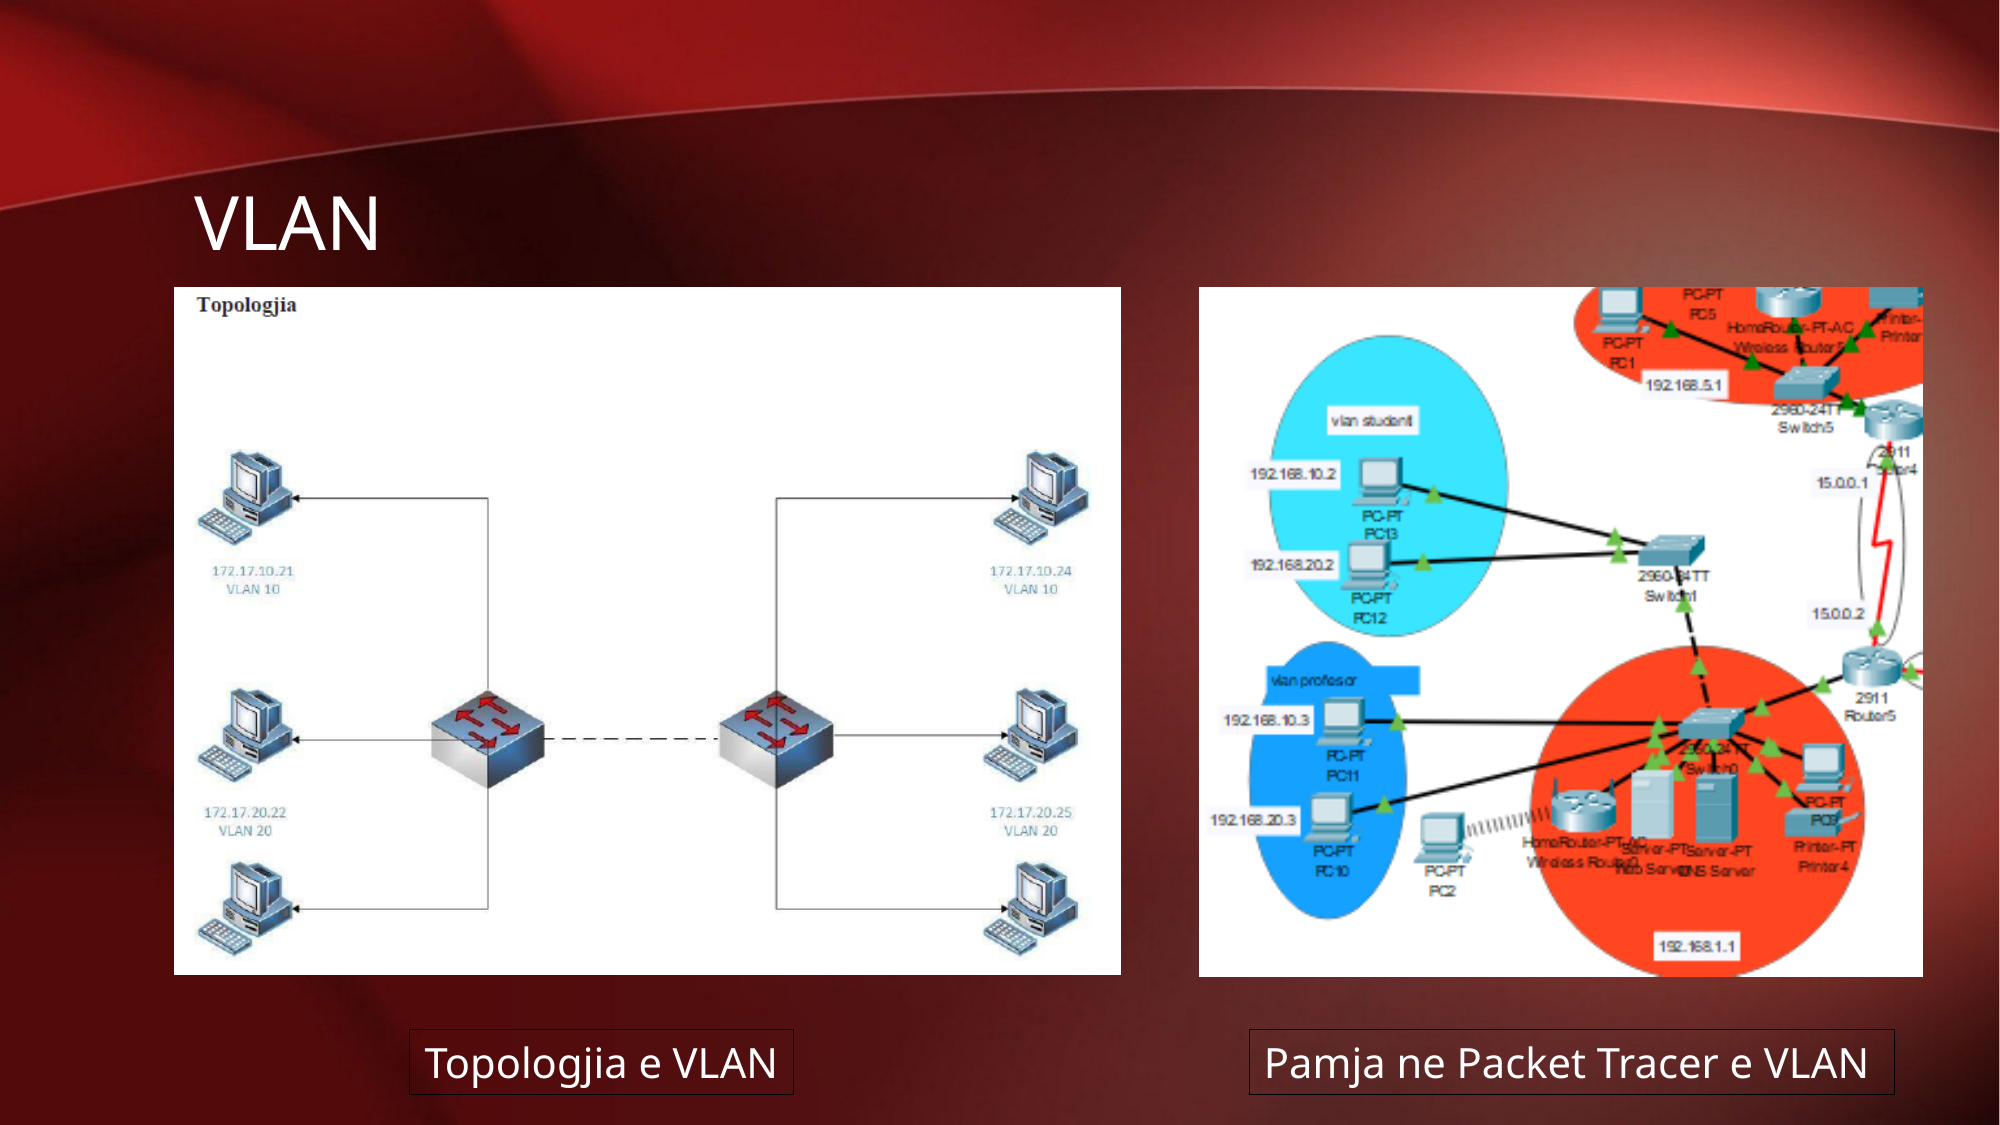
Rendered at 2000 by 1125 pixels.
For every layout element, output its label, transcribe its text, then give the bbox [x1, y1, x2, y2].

text_box Topologjia e VLAN [409, 1029, 794, 1095]
text_box Pamja ne Packet Tracer e VLAN [1249, 1029, 1895, 1095]
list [174, 287, 1122, 976]
picture [0, 0, 2000, 1125]
title Vlan [174, 75, 625, 275]
